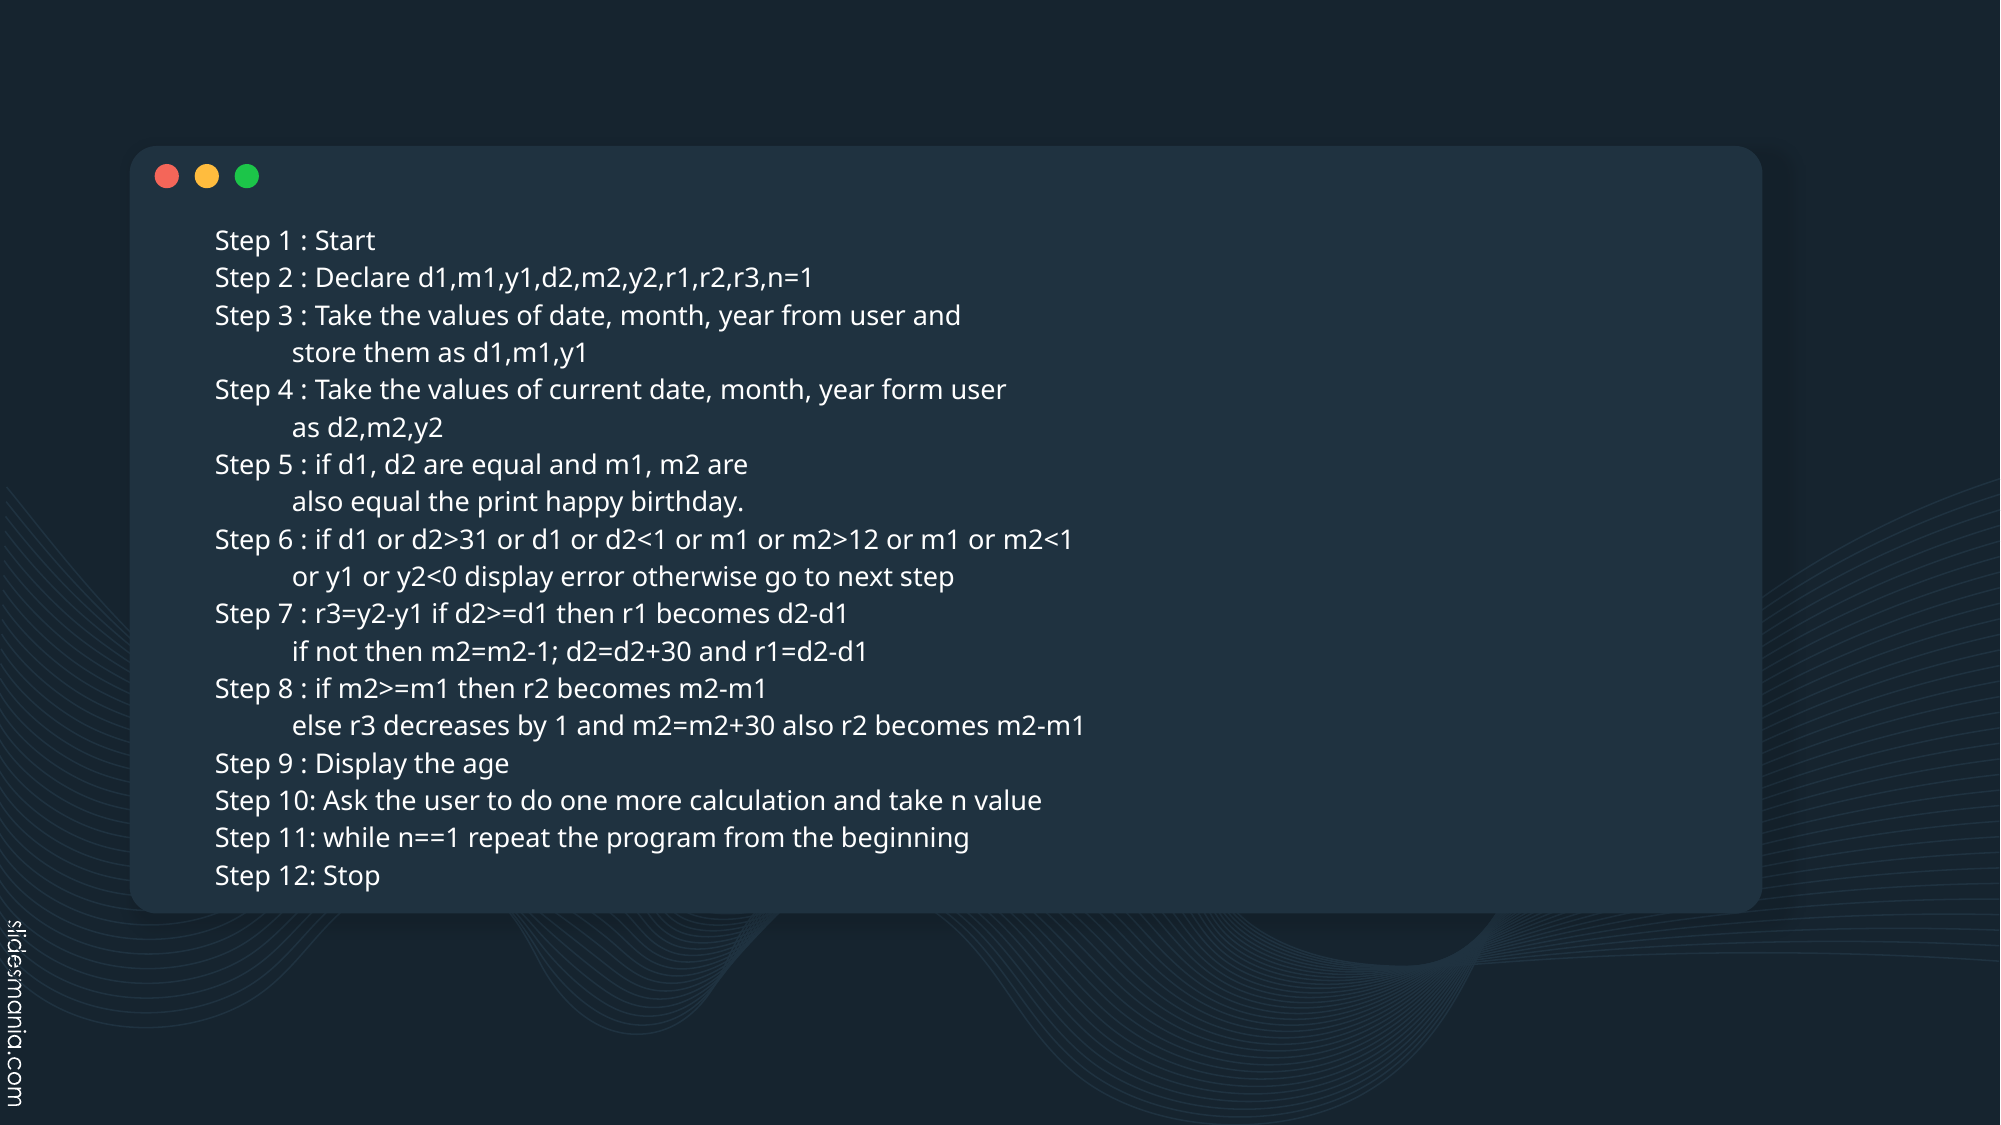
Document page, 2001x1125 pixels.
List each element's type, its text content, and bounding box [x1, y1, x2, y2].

list Step 1 : Start Step 2 : Declare d1,m1,y1,d2,m2,y2,r1,r2,r3,n=1 Step 3 : Take the values of date, month, year from user and store them as d1,m1,y1 Step 4 : Take the values of current date, month, year form user as d2,m2,y2 Step 5 : if d1, d2 are equal and m1, m2 are also equal the print happy birthday. Step 6 : if d1 or d2>31 or d1 or d2<1 or m1 or m2>12 or m1 or m2<1 or y1 or y2<0 display error otherwise go to next step Step 7 : r3=y2-y1 if d2>=d1 then r1 becomes d2-d1 if not then m2=m2-1; d2=d2+30 and r1=d2-d1 Step 8 : if m2>=m1 then r2 becomes m2-m1 else r3 decreases by 1 and m2=m2+30 also r2 becomes m2-m1 Step 9 : Display the age Step 10: Ask the user to do one more calculation and take n value Step 11: while n==1 repeat the program from the beginning Step 12: Stop [175, 198, 1455, 860]
